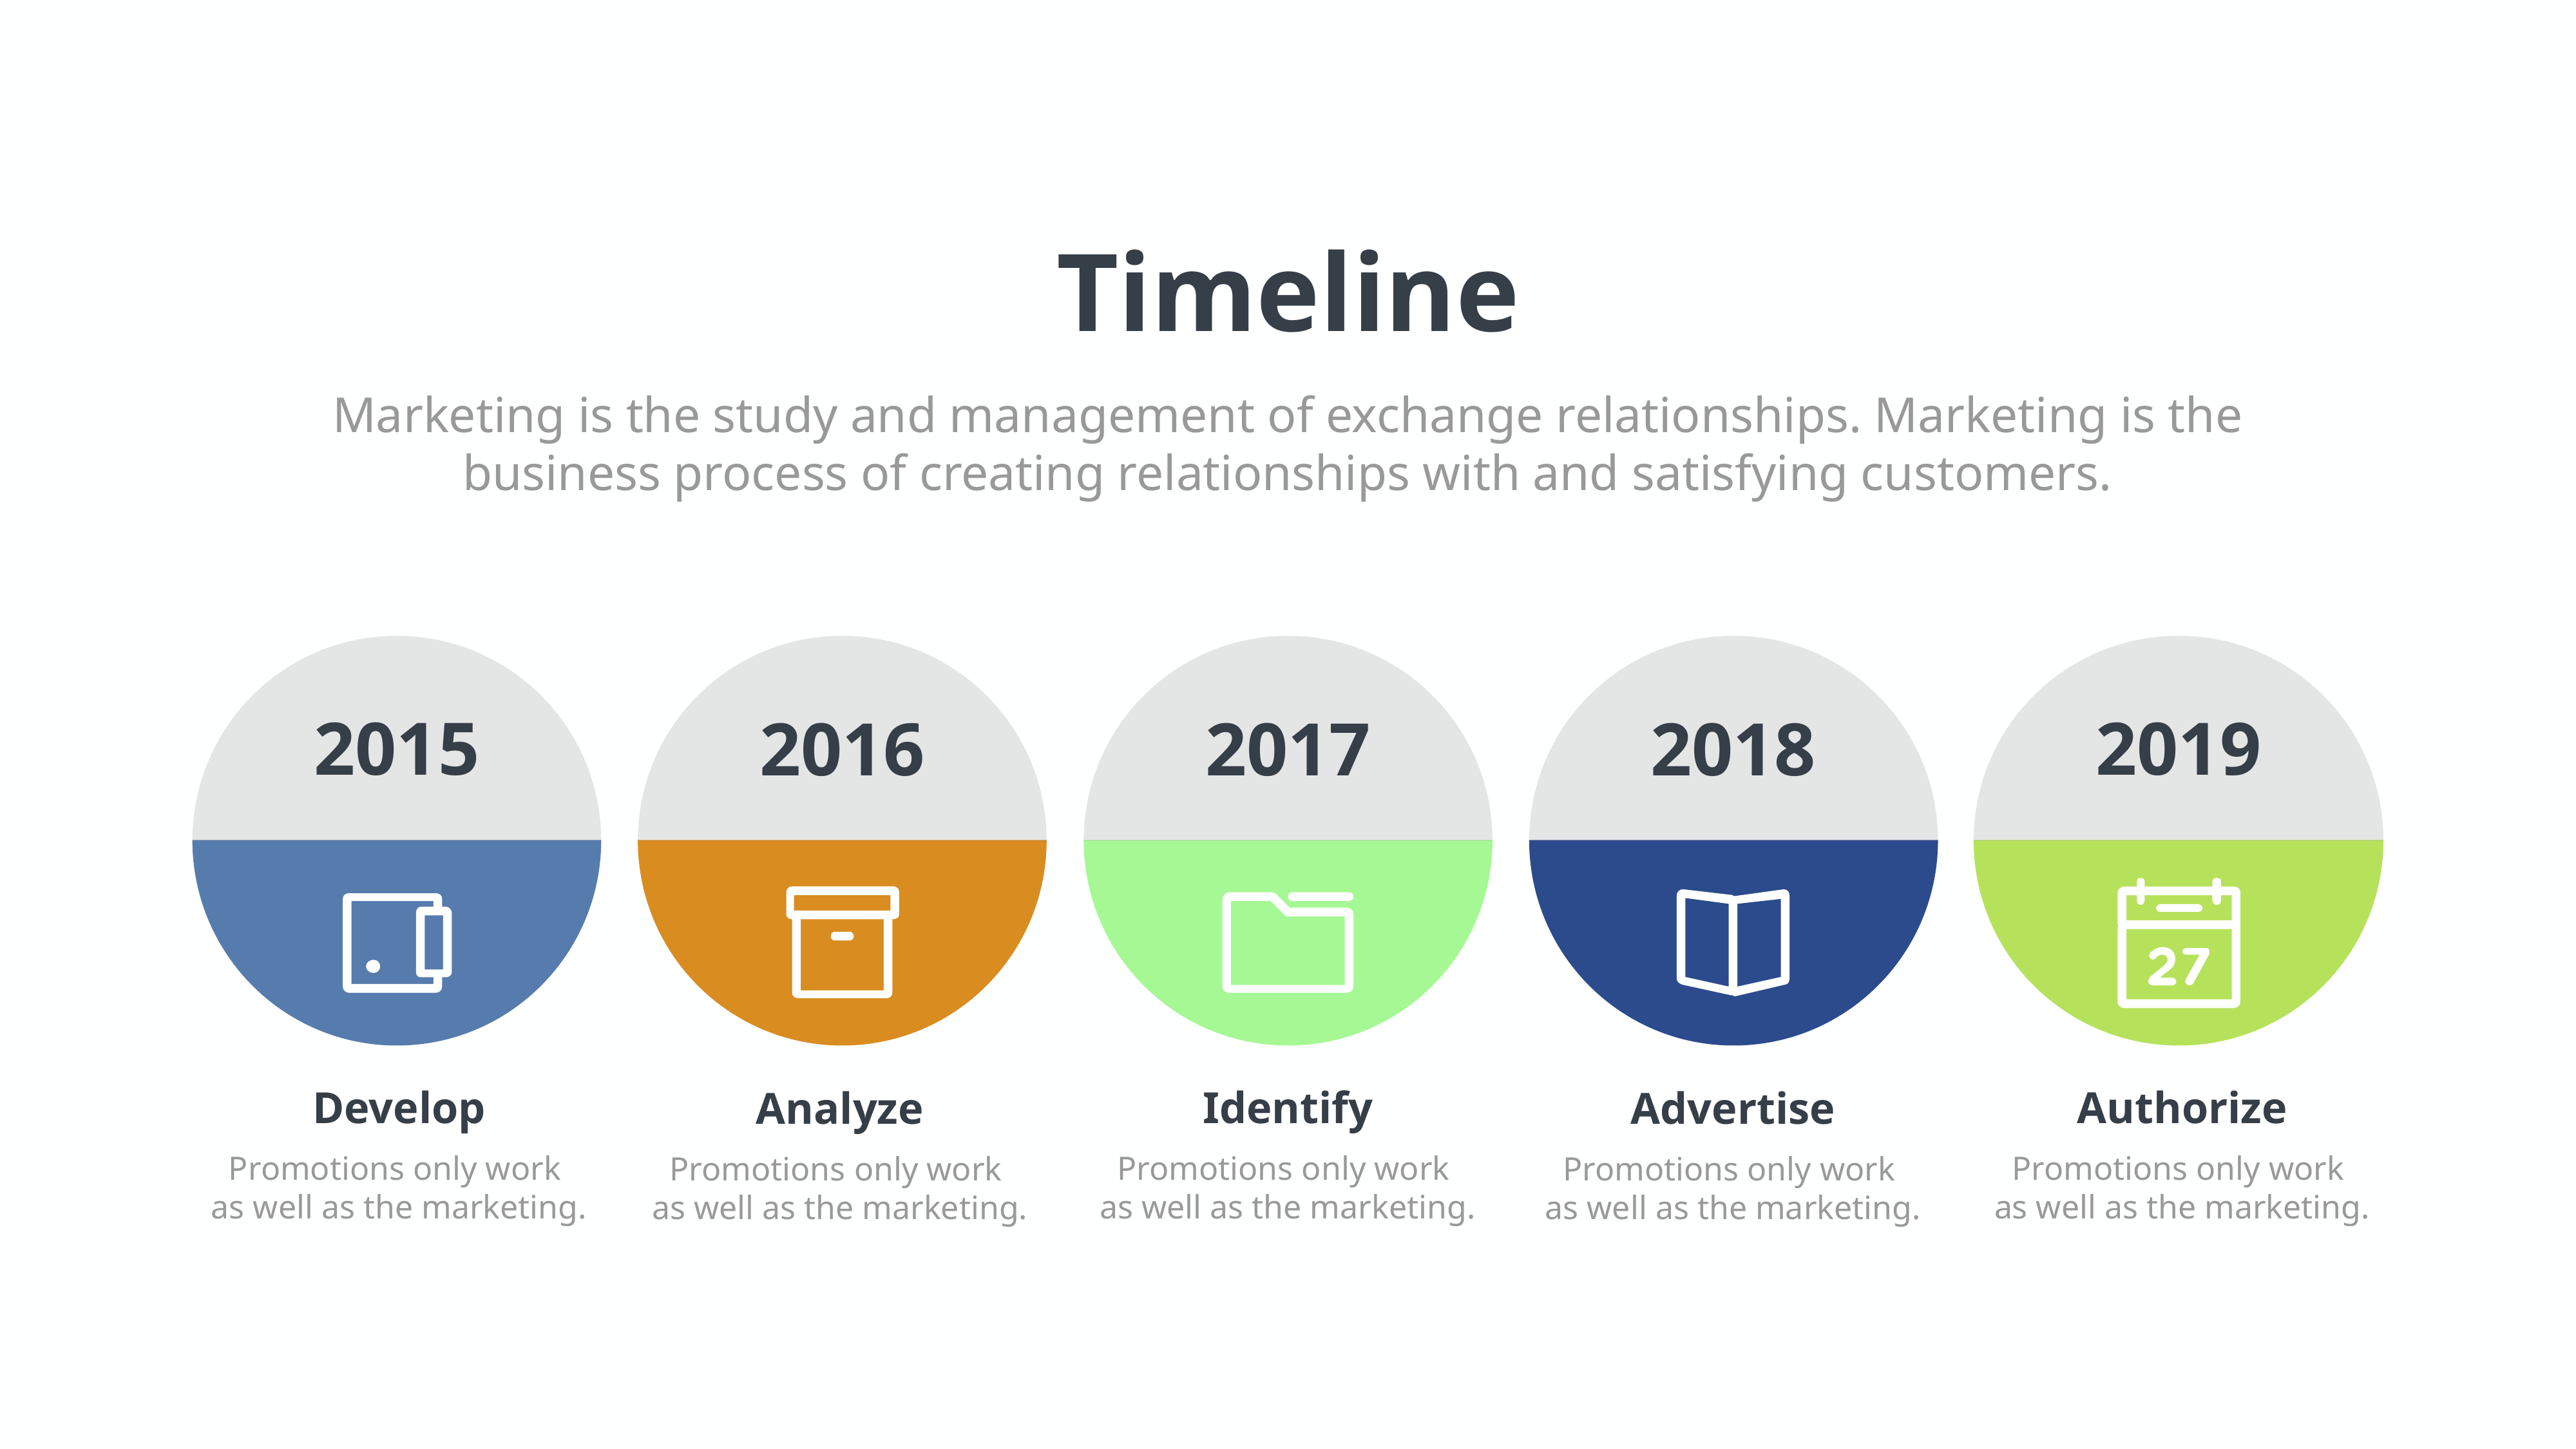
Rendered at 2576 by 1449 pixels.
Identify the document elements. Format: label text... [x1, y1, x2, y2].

text_box [2156, 904, 2203, 912]
text_box [1676, 889, 1790, 996]
text_box [192, 841, 602, 1046]
text_box Timeline [1047, 219, 1529, 358]
text_box [2117, 878, 2240, 1009]
text_box [786, 886, 899, 998]
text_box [1494, 1076, 1972, 1232]
text_box 2015 [271, 697, 523, 795]
text_box 2017 [1162, 698, 1414, 795]
text_box [1973, 841, 2384, 1046]
text_box [1973, 636, 2384, 841]
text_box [1943, 1075, 2421, 1231]
text_box 2016 [716, 698, 969, 795]
text_box [830, 931, 854, 941]
text_box [2148, 947, 2177, 986]
text_box [192, 636, 602, 841]
text_box [1288, 892, 1354, 902]
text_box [1049, 1075, 1527, 1231]
text_box [1529, 636, 1938, 841]
text_box [343, 893, 452, 993]
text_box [601, 1076, 1079, 1232]
text_box [2182, 948, 2209, 986]
text_box [1529, 841, 1938, 1046]
text_box [366, 960, 381, 973]
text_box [160, 1075, 638, 1231]
text_box [638, 841, 1047, 1046]
text_box [1083, 841, 1493, 1046]
text_box [1222, 892, 1354, 993]
text_box 2019 [2052, 697, 2305, 795]
text_box [1083, 636, 1493, 841]
text_box 2018 [1607, 698, 1859, 795]
text_box [638, 636, 1047, 841]
text_box Marketing is the study and management of exchange relationships. Marketing is the business process of creating relationships with and satisfying customers. [259, 379, 2317, 506]
